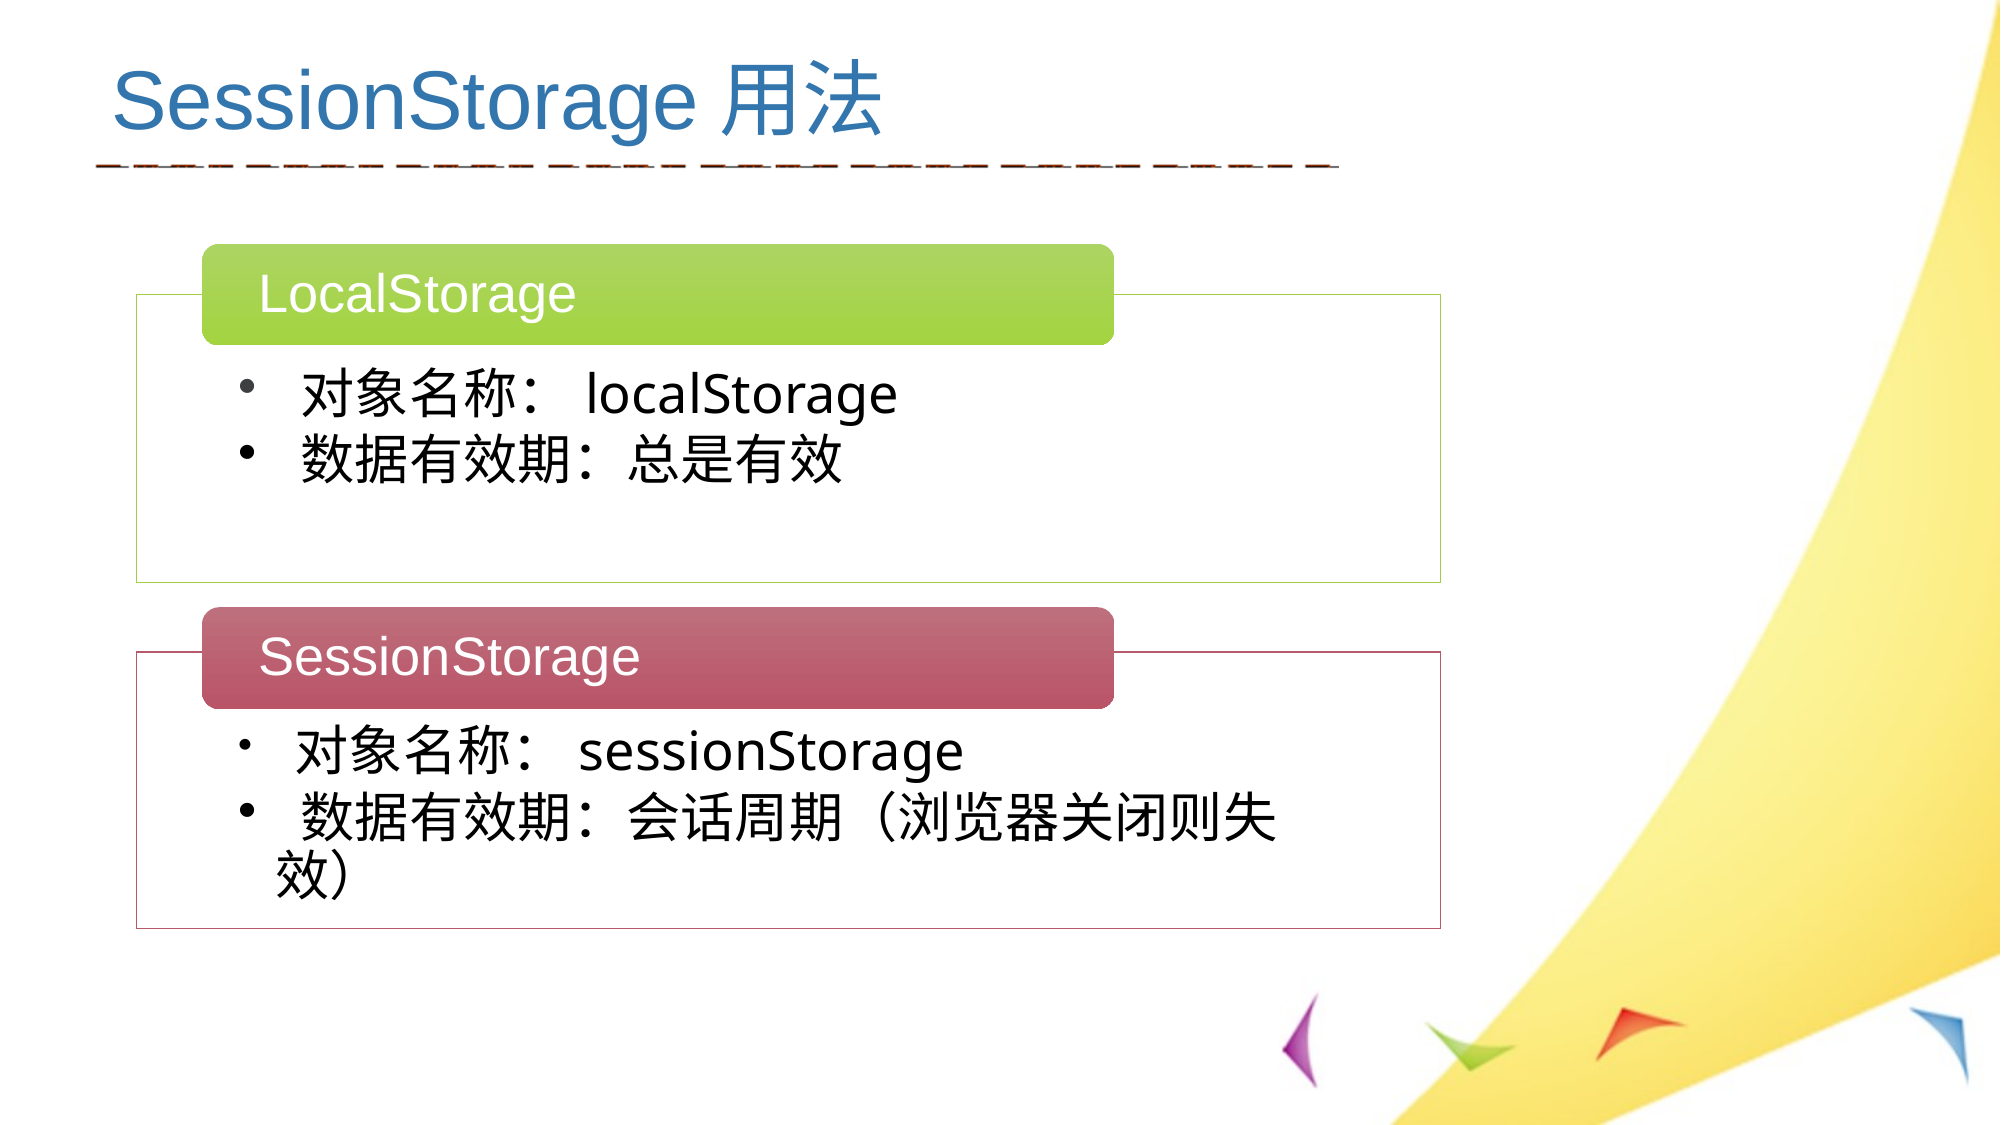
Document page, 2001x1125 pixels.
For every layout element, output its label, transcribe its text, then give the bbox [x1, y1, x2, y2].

list SessionStorage用法 [96, 38, 1441, 141]
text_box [136, 243, 1441, 929]
picture [88, 0, 2000, 1125]
